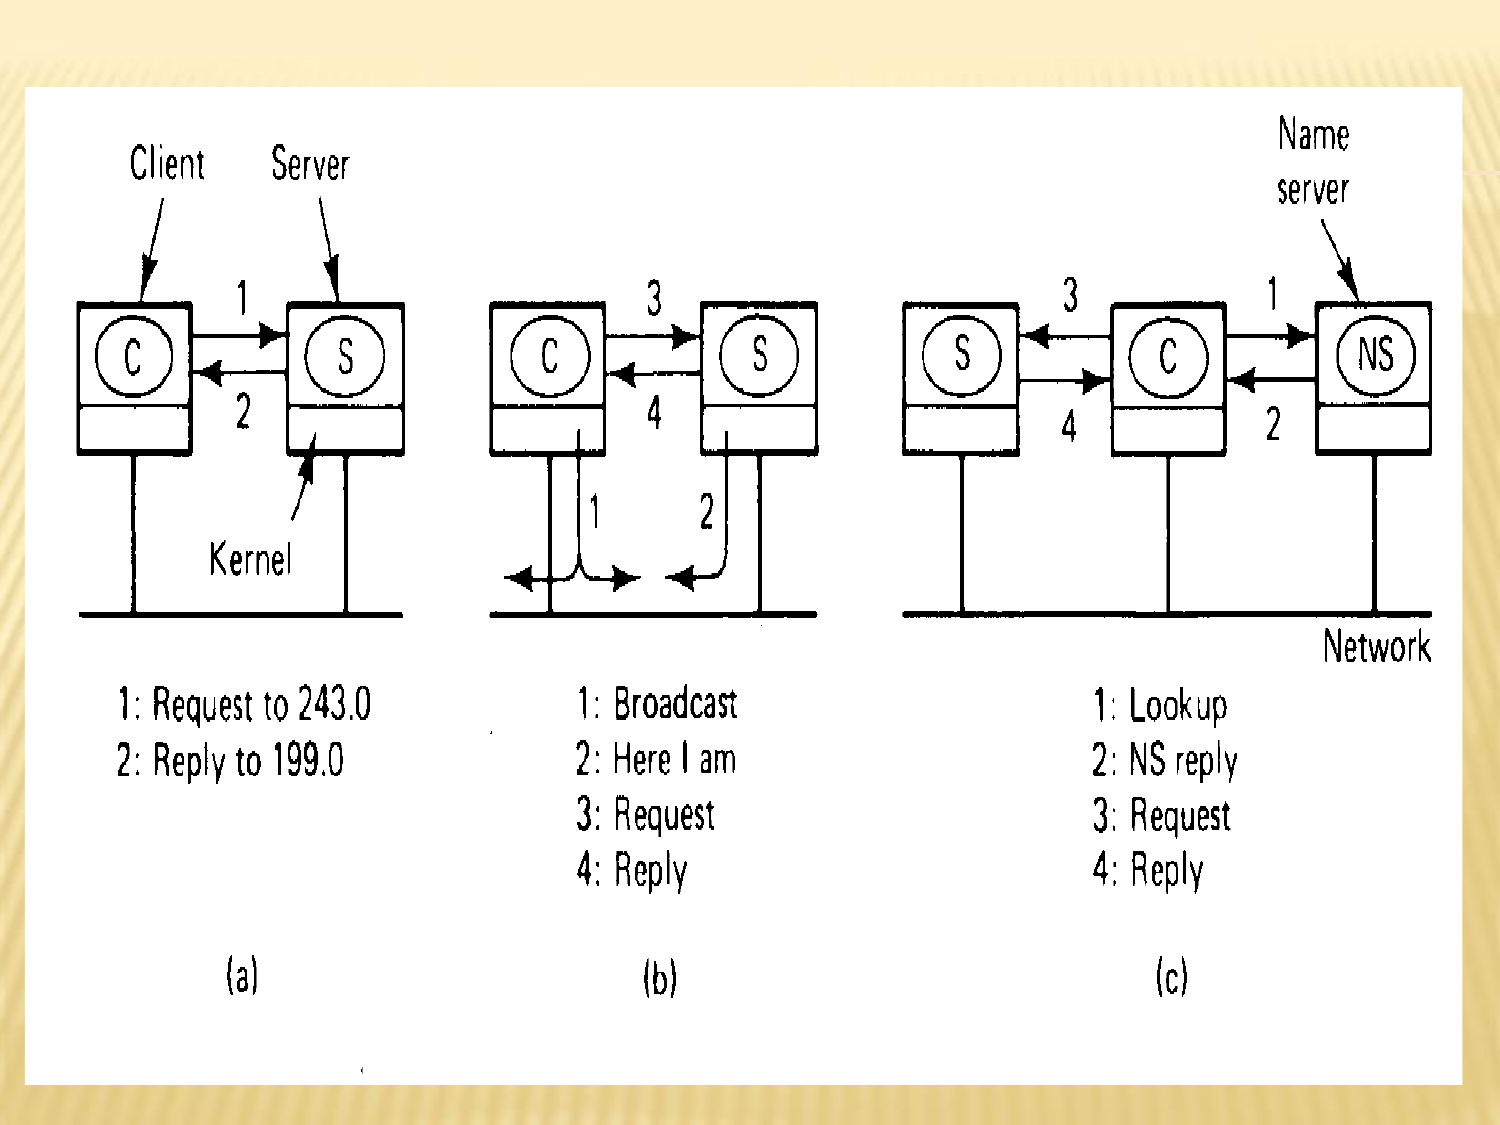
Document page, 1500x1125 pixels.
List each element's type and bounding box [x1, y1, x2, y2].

text_box [1463, 171, 1500, 175]
picture [0, 0, 1500, 1125]
text_box [24, 87, 1463, 1085]
